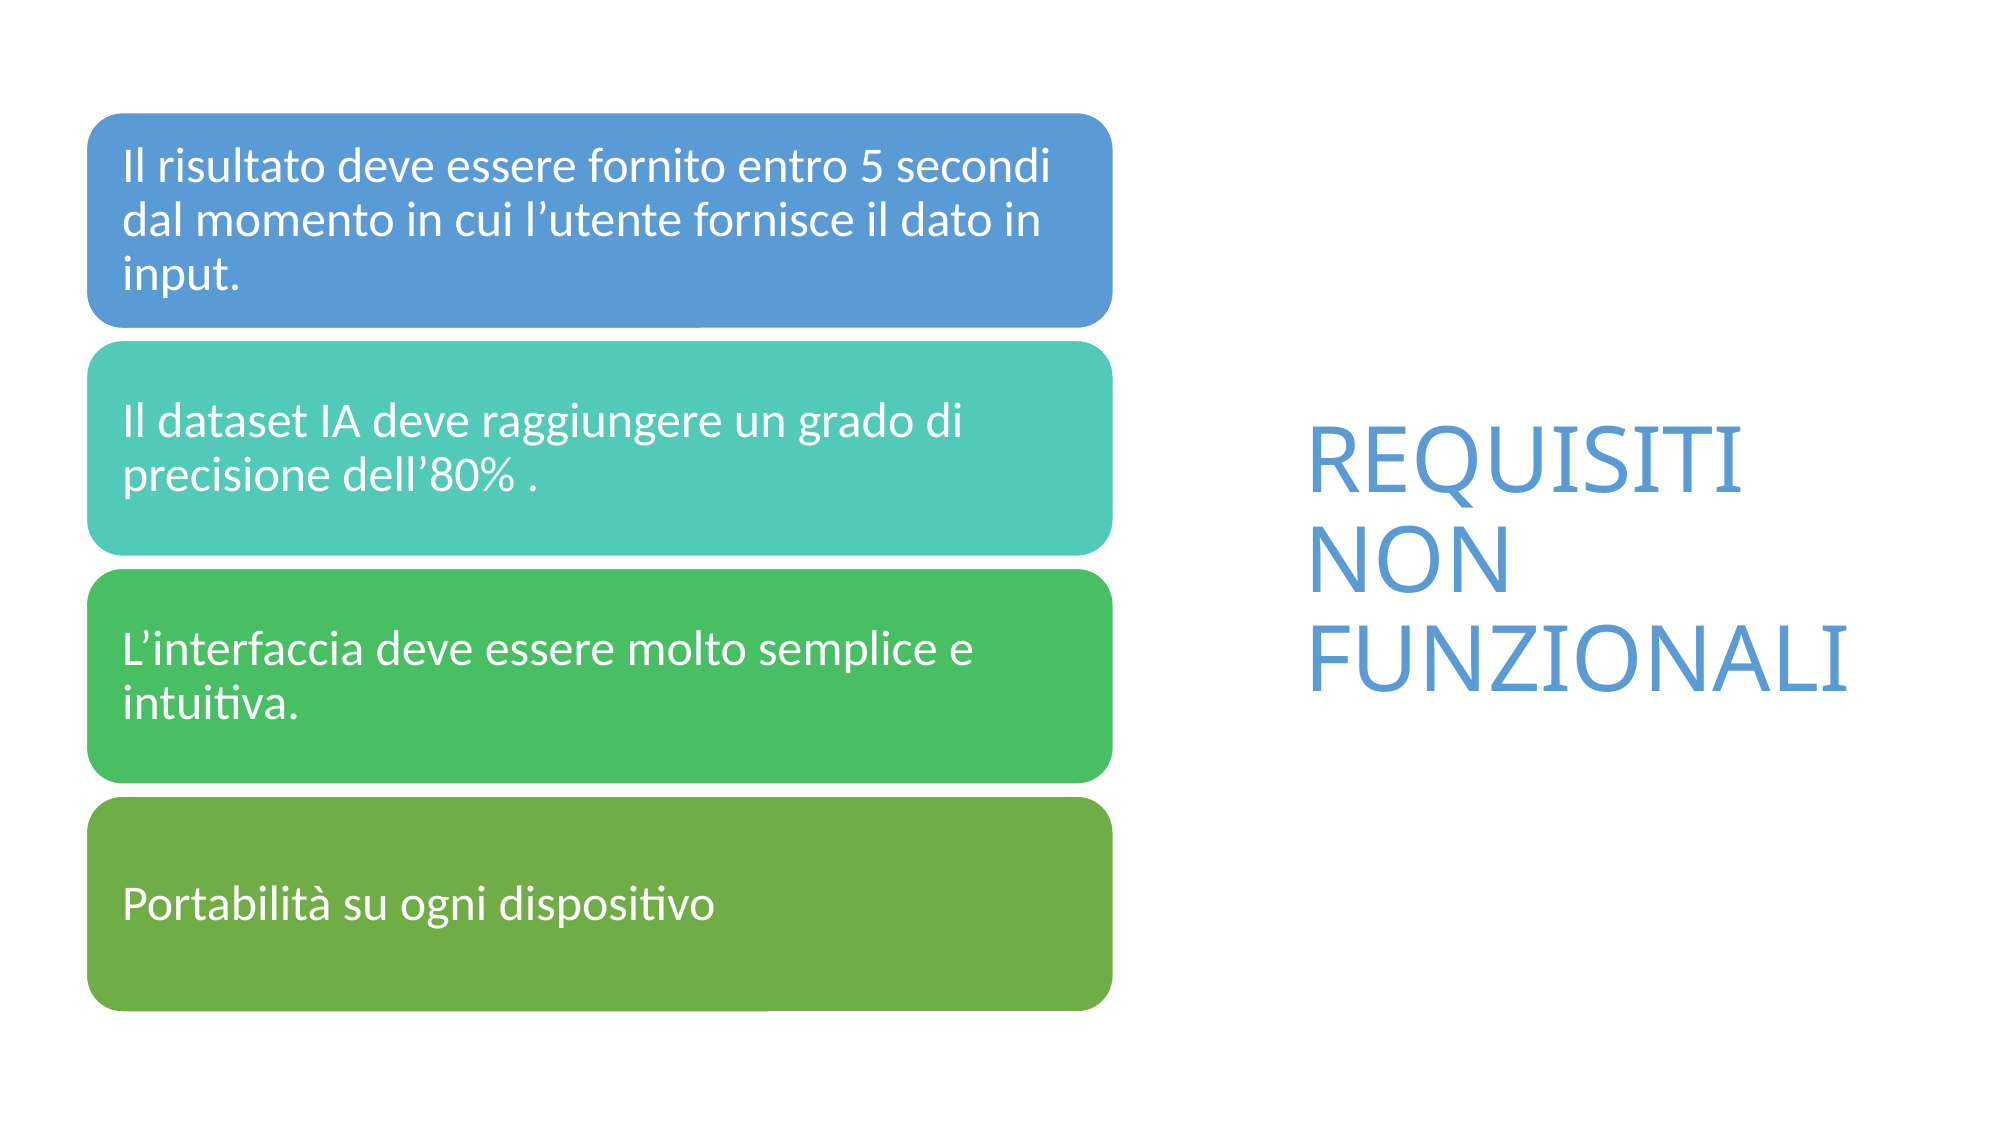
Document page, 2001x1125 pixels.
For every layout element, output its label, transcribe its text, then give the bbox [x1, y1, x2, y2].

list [86, 110, 1114, 1014]
title REQUISITI NON FUNZIONALI [1289, 110, 1914, 1014]
